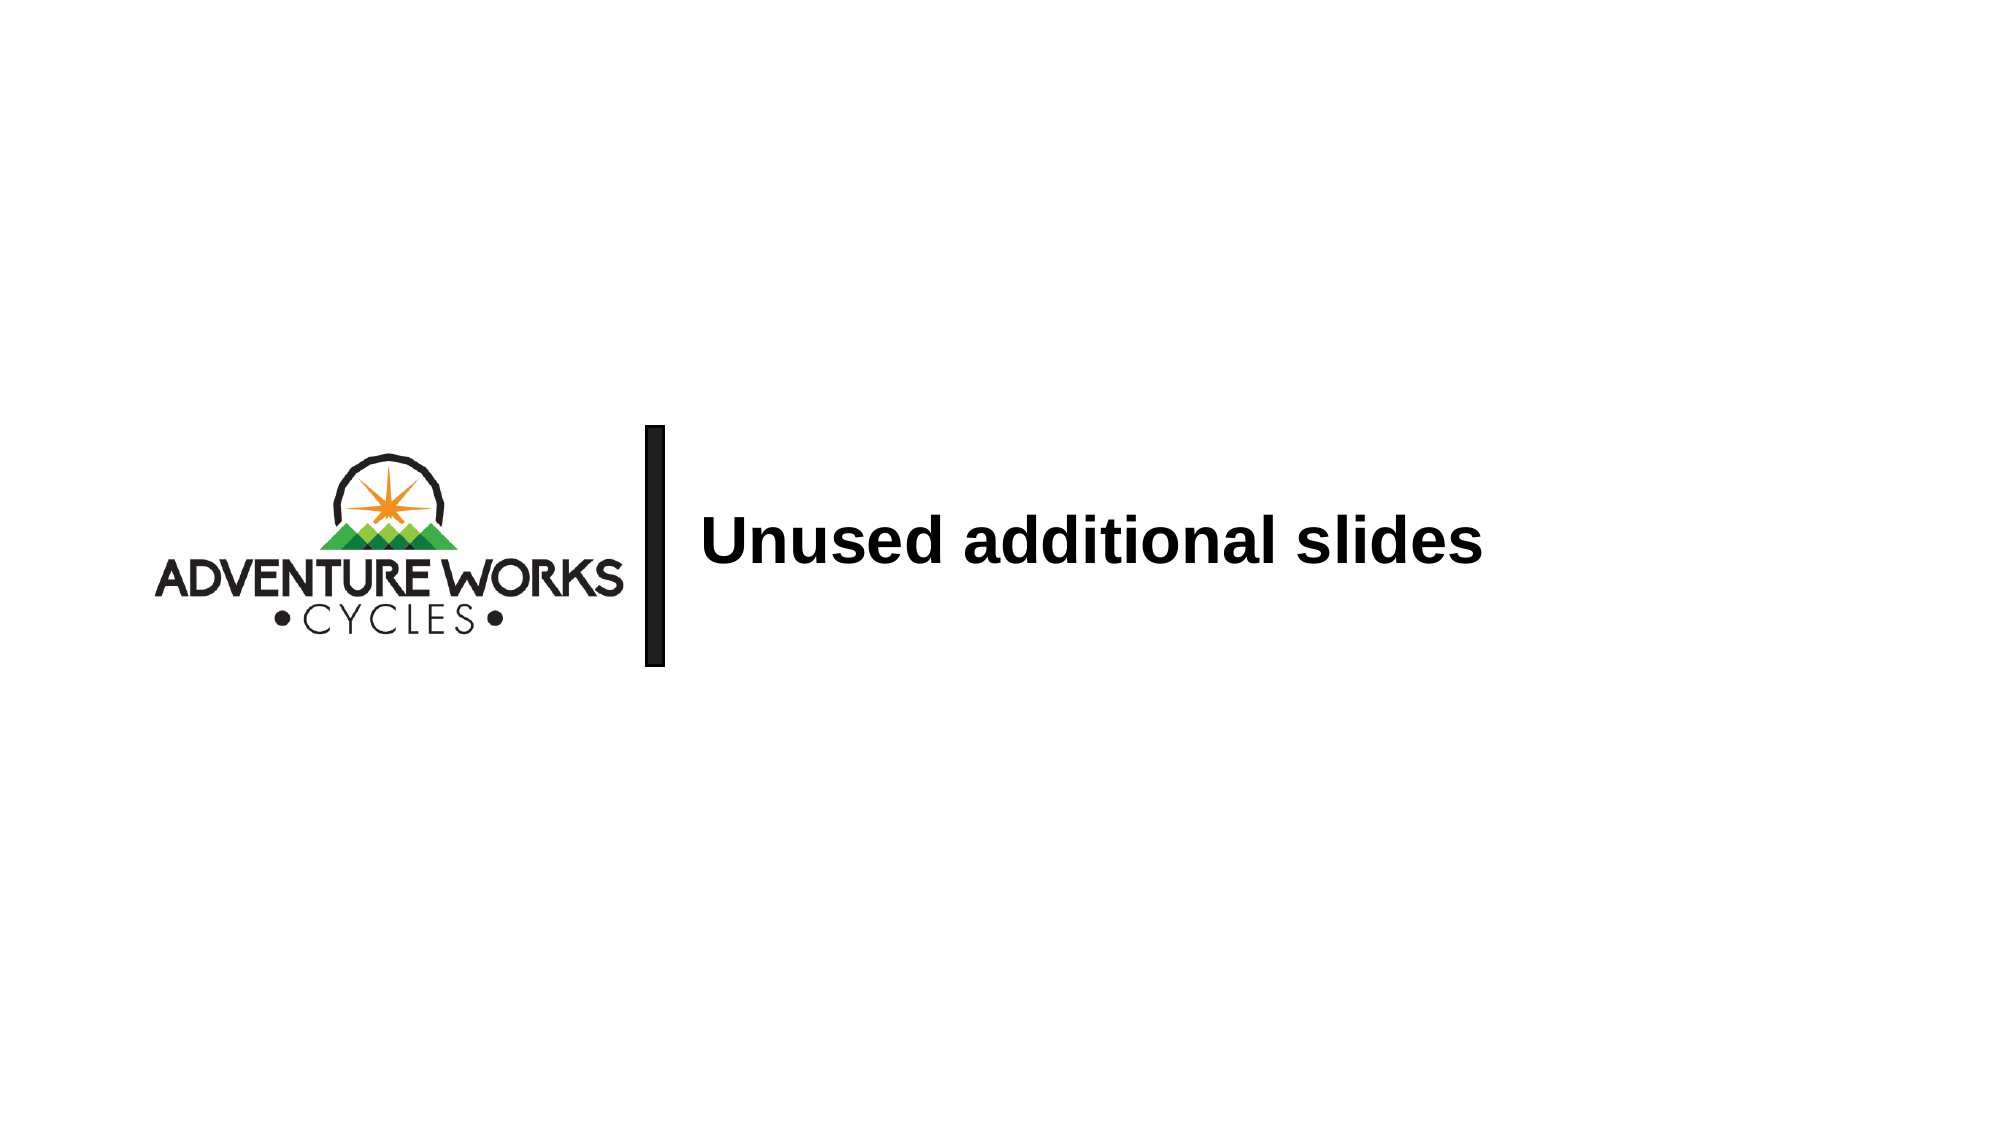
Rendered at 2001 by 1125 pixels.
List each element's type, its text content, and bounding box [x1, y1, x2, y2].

text_box [645, 425, 665, 667]
picture [149, 430, 626, 647]
subtitle Unused additional slides [685, 498, 1704, 666]
